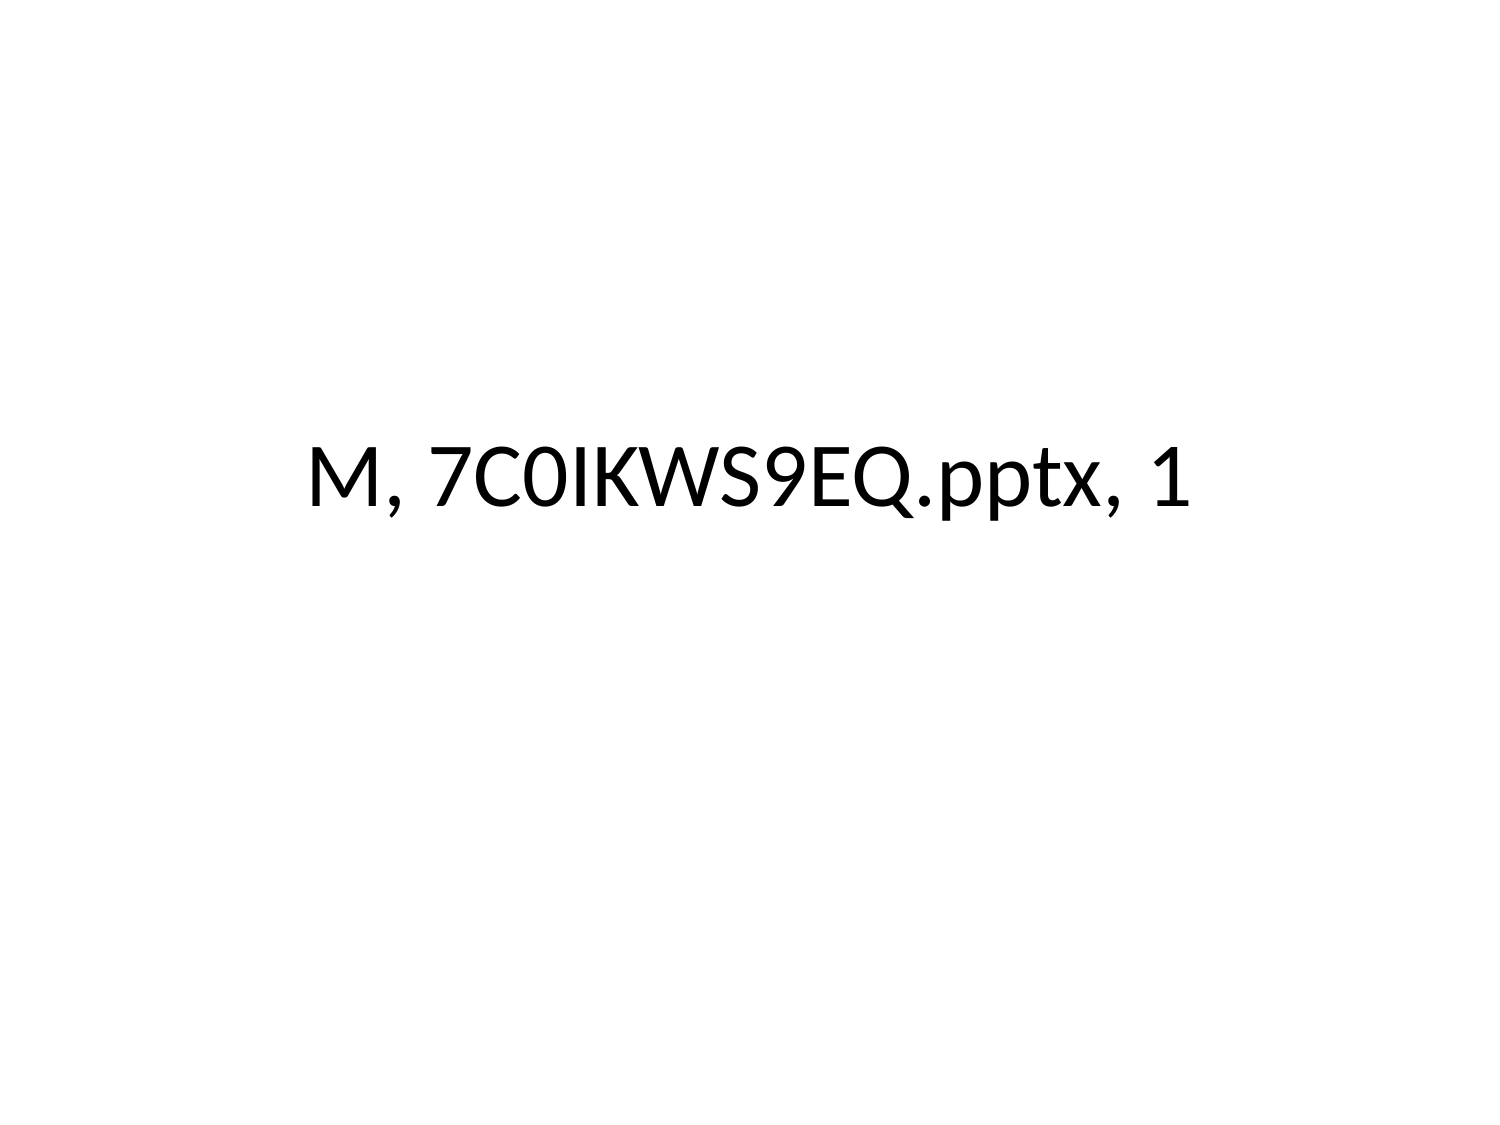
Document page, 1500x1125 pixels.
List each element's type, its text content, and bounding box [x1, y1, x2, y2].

title M, 7C0IKWS9EQ.pptx, 1 [112, 349, 1388, 591]
